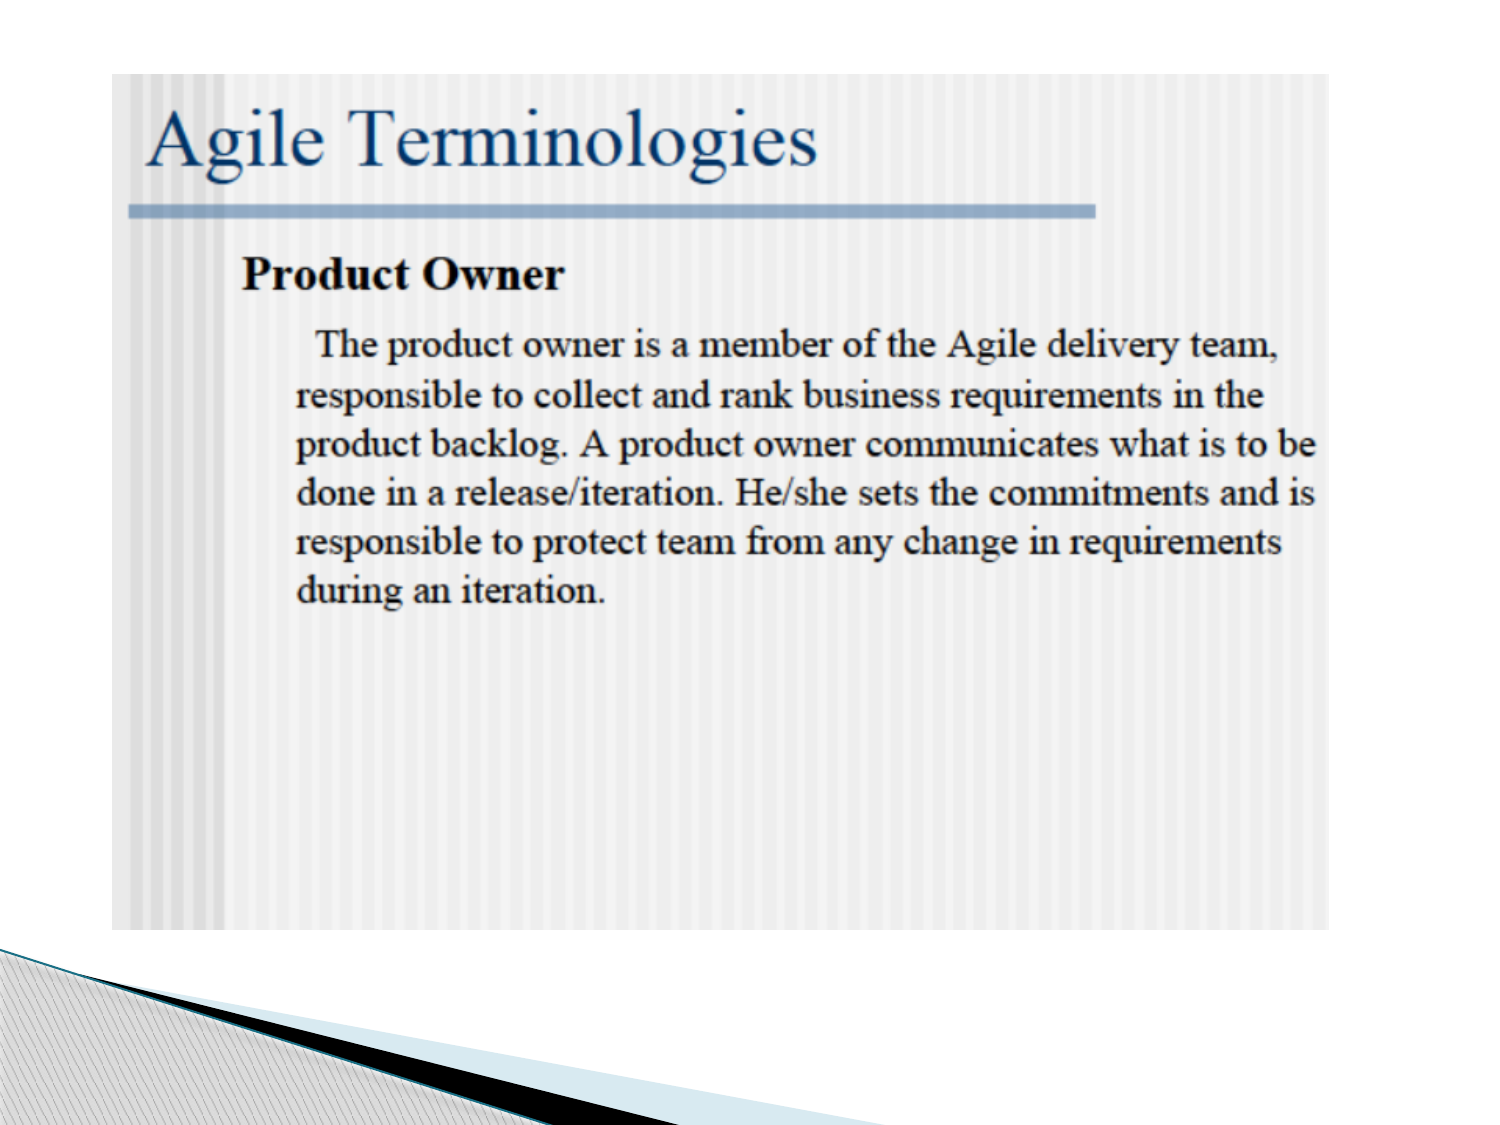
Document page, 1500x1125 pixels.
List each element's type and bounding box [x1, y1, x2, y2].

picture [112, 74, 1329, 930]
